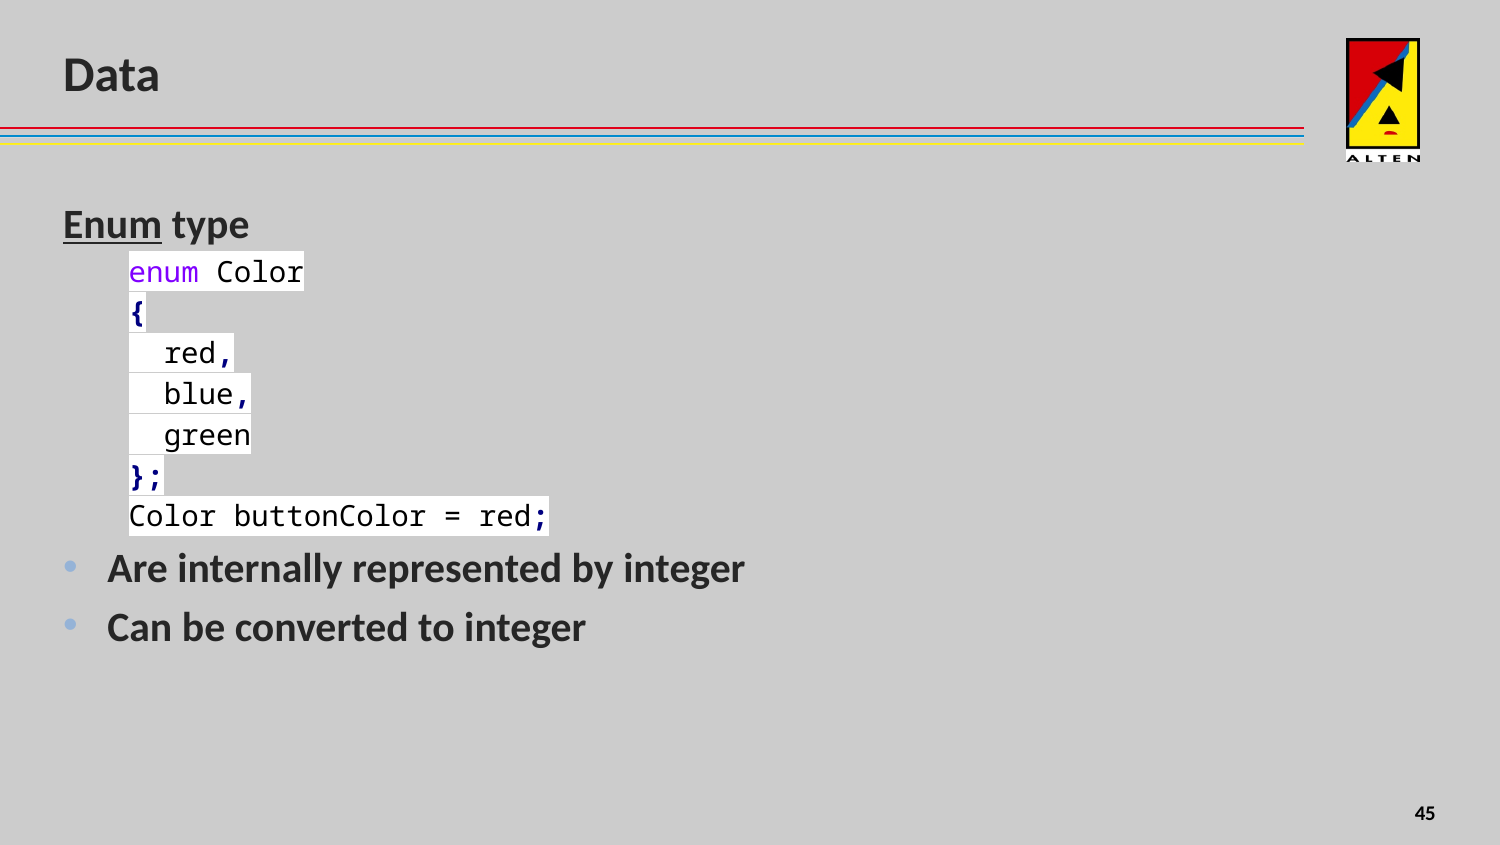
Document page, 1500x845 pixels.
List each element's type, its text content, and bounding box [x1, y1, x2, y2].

picture [0, 127, 1304, 134]
picture [0, 138, 1304, 145]
picture [1346, 38, 1420, 162]
slide_number 8 [1322, 778, 1437, 845]
list Enum type enum Color { red, blue, green }; Color buttonColor = red; Are internally represented by integer Can be converted to integer [62, 196, 1303, 727]
title Data [63, 15, 1305, 128]
